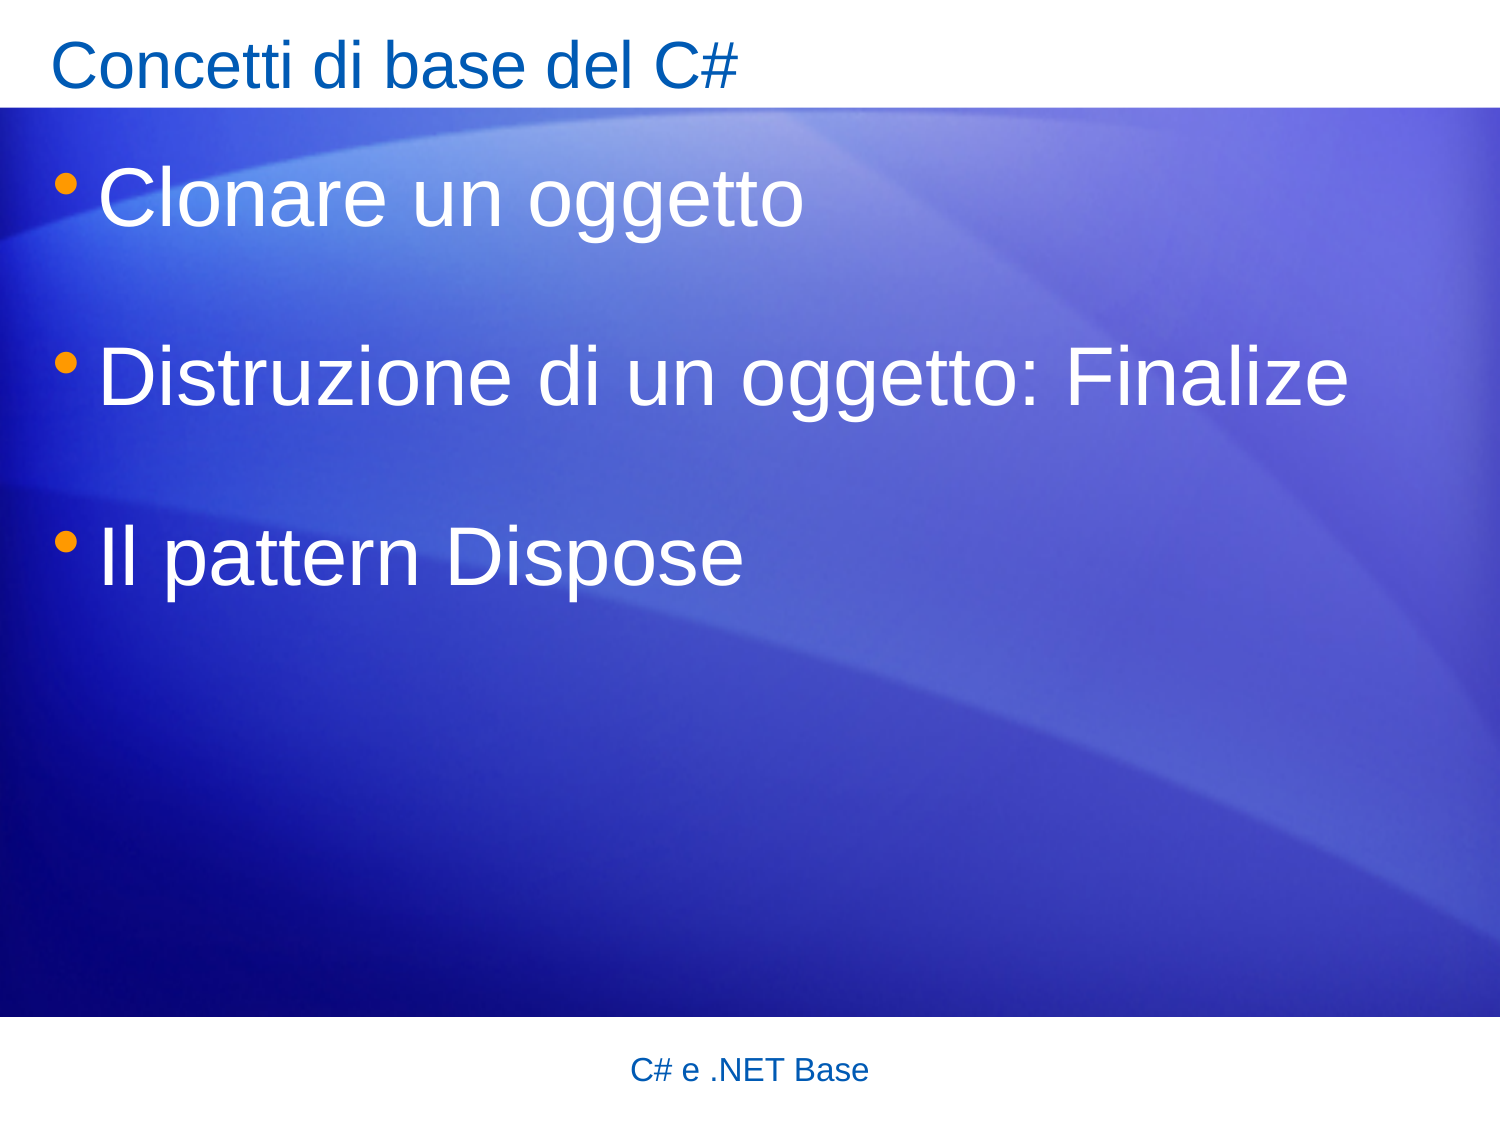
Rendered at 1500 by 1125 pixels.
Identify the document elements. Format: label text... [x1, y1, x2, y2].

title Concetti di base del C# [35, 11, 1386, 112]
picture [0, 108, 1500, 1017]
footer C# e .NET Base [445, 1018, 1055, 1096]
list Clonare un oggetto Distruzione di un oggetto: Finalize Il pattern Dispose [37, 135, 1421, 1018]
text_box [37, 756, 1388, 900]
